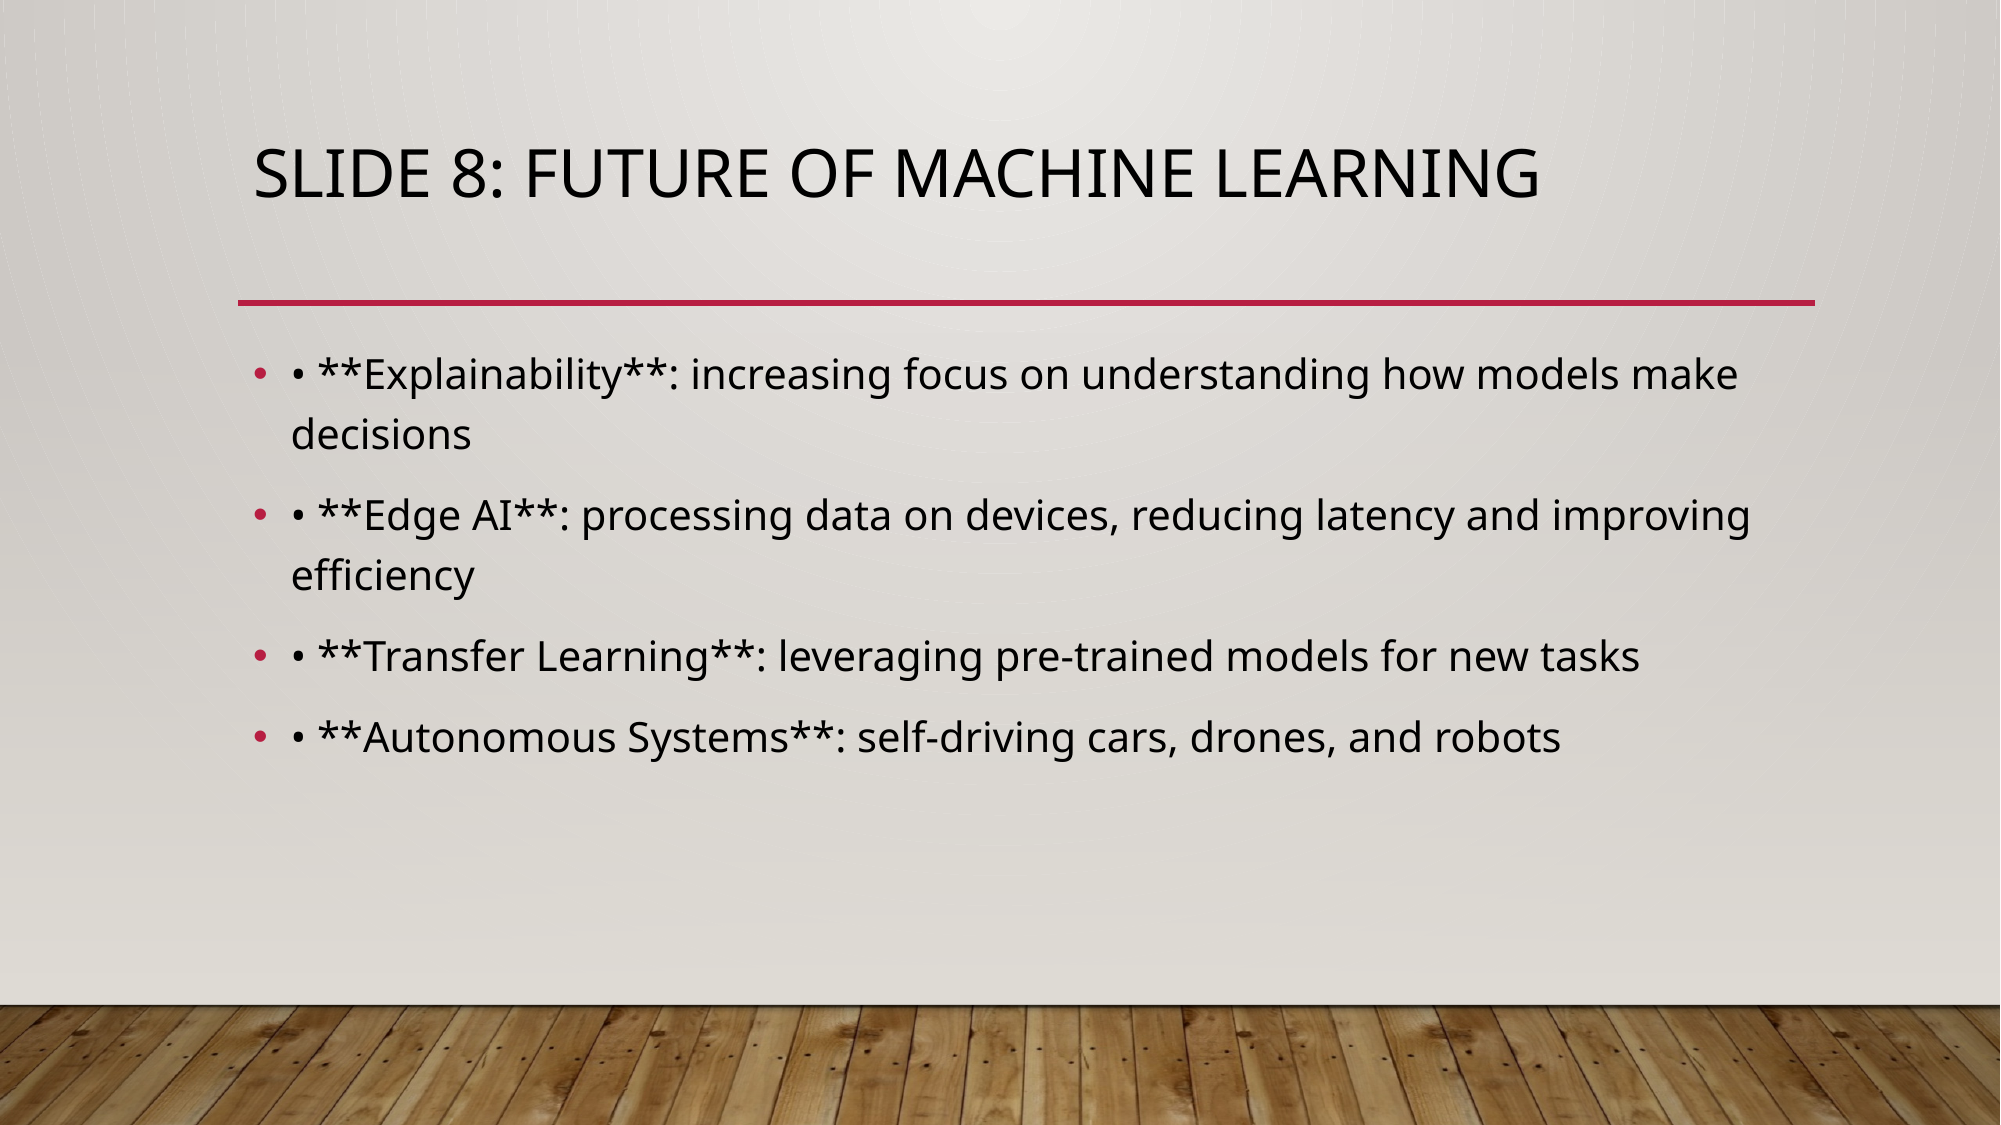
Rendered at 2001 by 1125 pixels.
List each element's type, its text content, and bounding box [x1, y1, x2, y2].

picture [0, 1005, 2000, 1125]
list • **Explainability**: increasing focus on understanding how models make decisions • **Edge AI**: processing data on devices, reducing latency and improving efficiency • **Transfer Learning**: leveraging pre-trained models for new tasks • **Autonomous Systems**: self-driving cars, drones, and robots [238, 330, 1814, 897]
title Slide 8: Future of Machine Learning [238, 131, 1814, 305]
